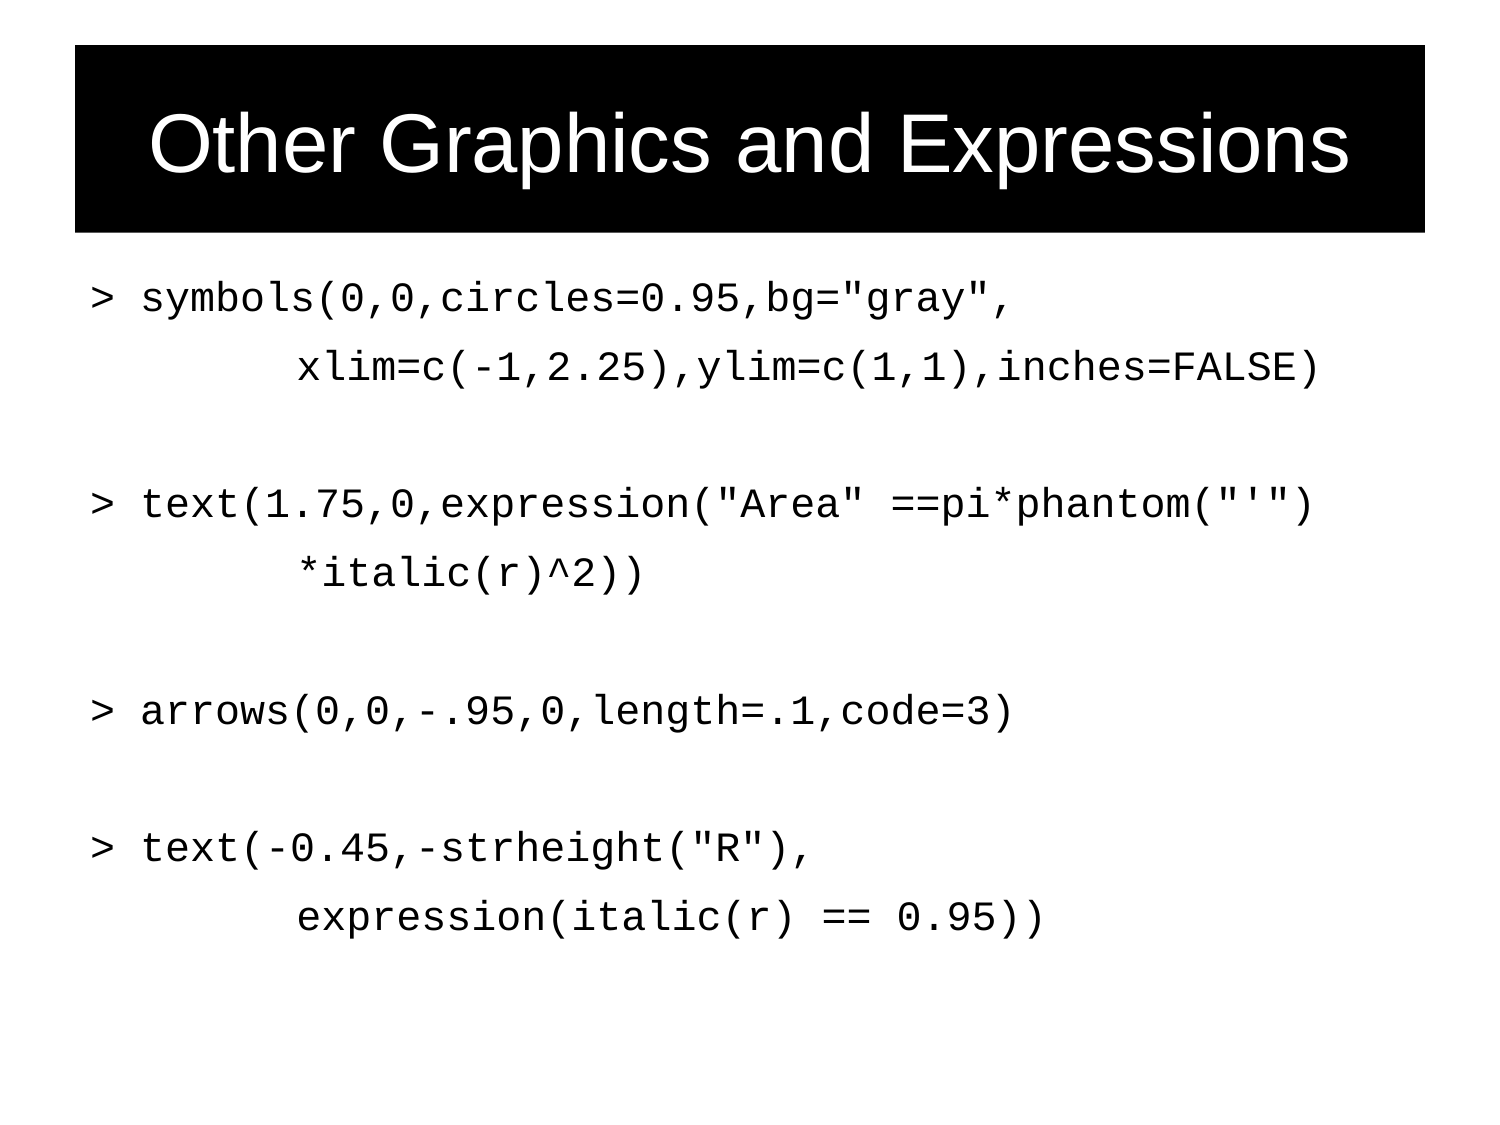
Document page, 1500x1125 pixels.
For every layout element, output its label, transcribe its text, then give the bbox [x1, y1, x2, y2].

list > symbols(0,0,circles=0.95,bg="gray", xlim=c(-1,2.25),ylim=c(1,1),inches=FALSE) > text(1.75,0,expression("Area" ==pi*phantom("'") *italic(r)^2)) > arrows(0,0,-.95,0,length=.1,code=3) > text(-0.45,-strheight("R"), expression(italic(r) == 0.95)) [74, 262, 1476, 1006]
title Other Graphics and Expressions [74, 44, 1426, 233]
